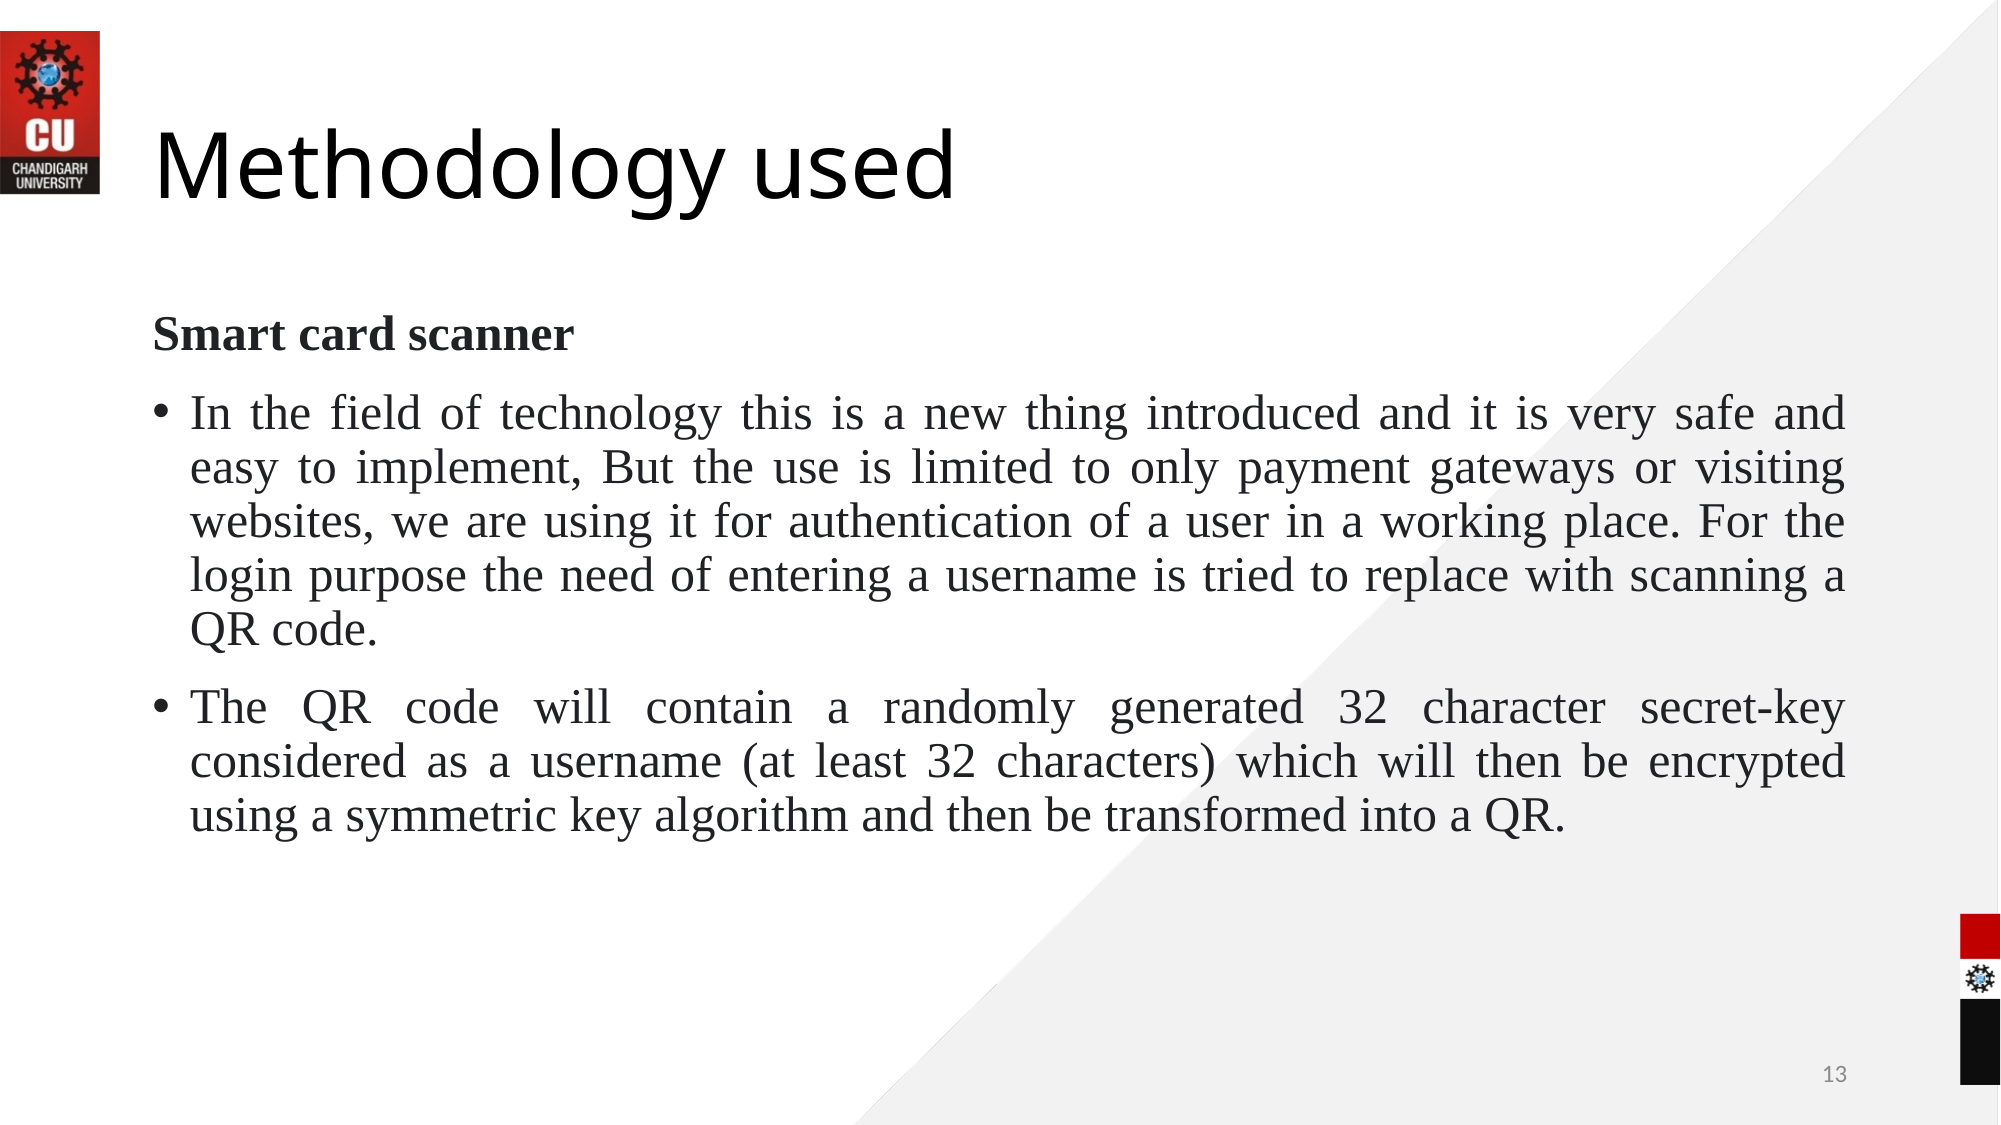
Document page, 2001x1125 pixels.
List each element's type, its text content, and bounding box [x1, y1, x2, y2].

title Methodology used [137, 59, 1863, 278]
slide_number 13 [1412, 1042, 1863, 1103]
list Smart card scanner In the field of technology this is a new thing introduced and it is very safe and easy to implement, But the use is limited to only payment gateways or visiting websites, we are using it for authentication of a user in a working place. For the login purpose the need of entering a username is tried to replace with scanning a QR code. The QR code will contain a randomly generated 32 character secret-key considered as a username (at least 32 characters) which will then be encrypted using a symmetric key algorithm and then be transformed into a QR. [137, 299, 1863, 1014]
picture [0, 0, 2001, 1125]
